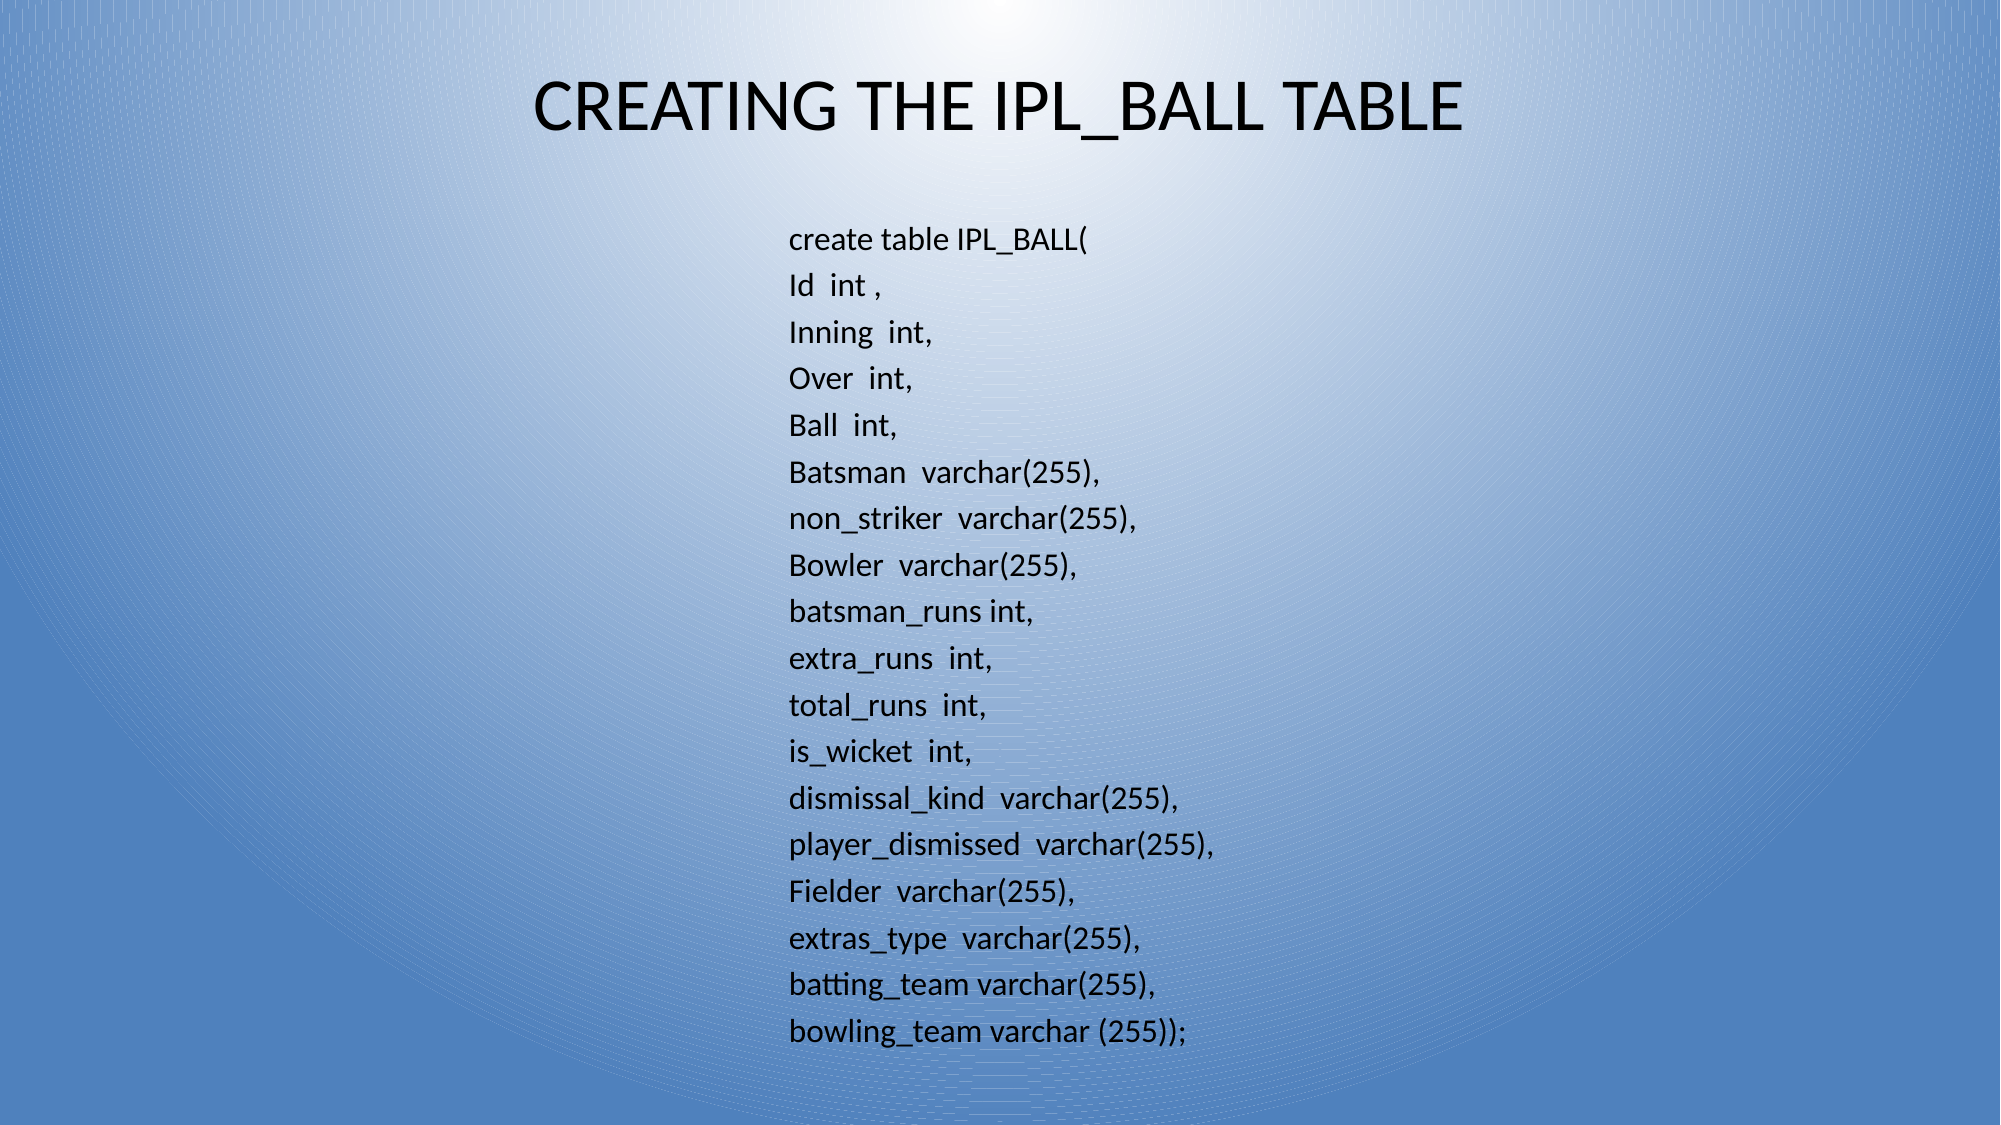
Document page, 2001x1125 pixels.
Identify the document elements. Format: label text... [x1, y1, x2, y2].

title CREATING THE IPL_BALL TABLE [137, 32, 1863, 191]
list create table IPL_BALL( Id int , Inning int, Over int, Ball int, Batsman varchar(255), non_striker varchar(255), Bowler varchar(255), batsman_runs int, extra_runs int, total_runs int, is_wicket int, dismissal_kind varchar(255), player_dismissed varchar(255), Fielder varchar(255), extras_type varchar(255), batting_team varchar(255), bowling_team varchar (255)); [773, 209, 1586, 1080]
